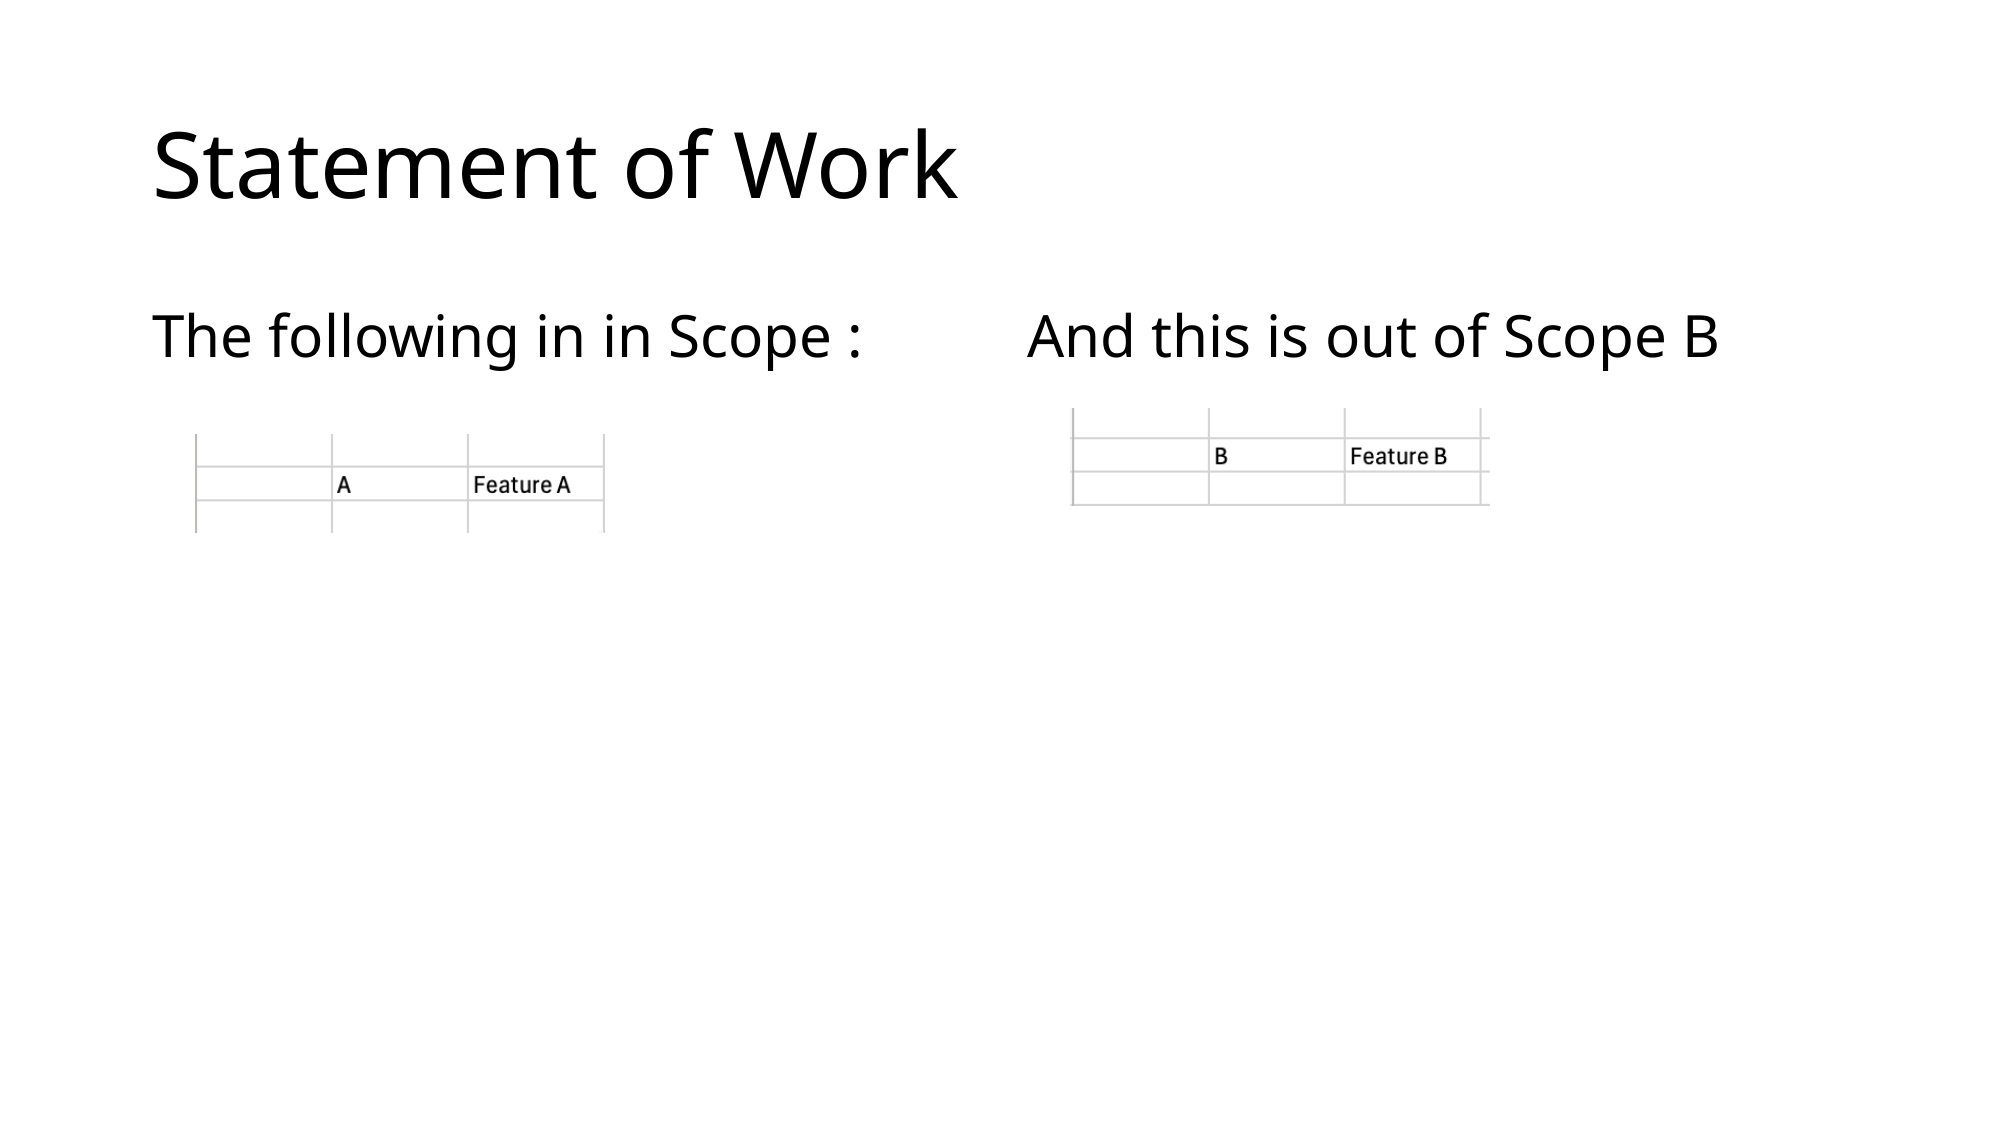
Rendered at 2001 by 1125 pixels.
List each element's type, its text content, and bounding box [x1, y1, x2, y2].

list The following in in Scope : [137, 299, 988, 1014]
picture [1069, 407, 1490, 507]
list And this is out of Scope B [1012, 299, 1863, 1014]
title Statement of Work [137, 59, 1863, 278]
picture [195, 433, 605, 533]
